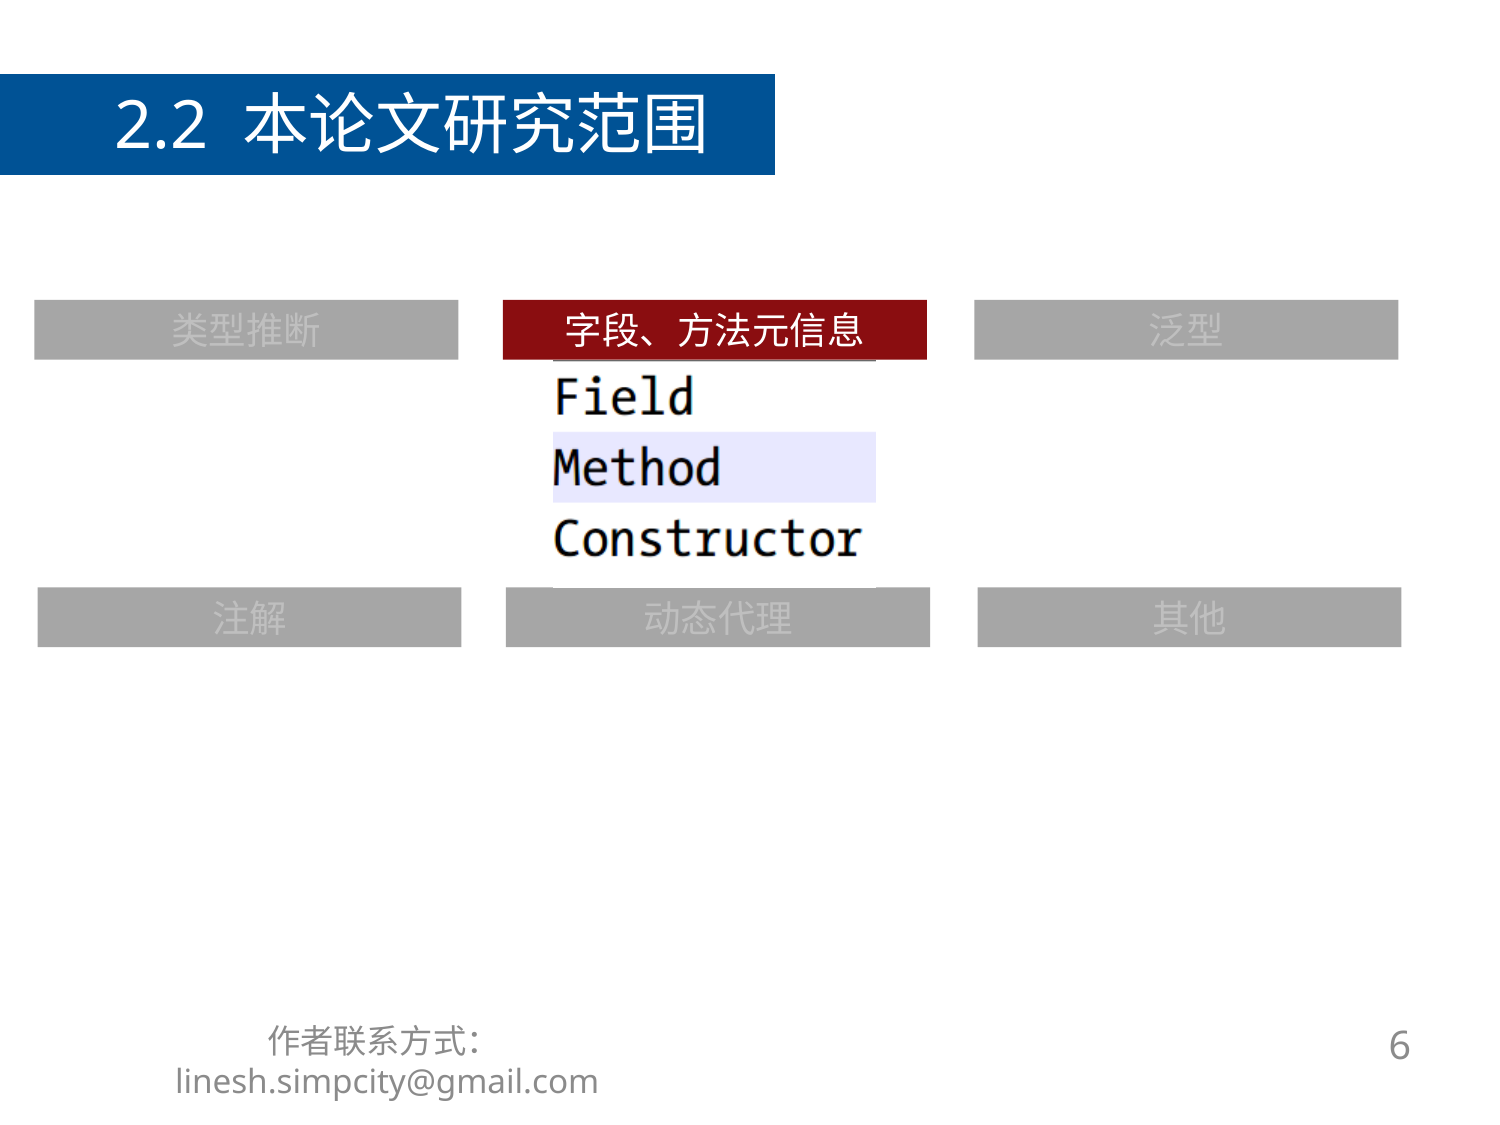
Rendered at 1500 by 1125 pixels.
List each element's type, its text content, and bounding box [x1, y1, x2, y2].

subtitle 作者联系方式：linesh.simpcity@gmail.com [62, 1012, 713, 1063]
text_box [0, 74, 775, 175]
text_box 注解 [37, 587, 462, 648]
text_box 其他 [977, 587, 1402, 648]
text_box 字段、方法元信息 [502, 299, 927, 360]
text_box 6 [1337, 1012, 1463, 1075]
text_box 2.2 本论文研究范围 [99, 74, 938, 169]
text_box 动态代理 [505, 587, 931, 648]
text_box 类型推断 [34, 299, 459, 360]
text_box 泛型 [974, 299, 1399, 360]
picture [553, 360, 877, 588]
